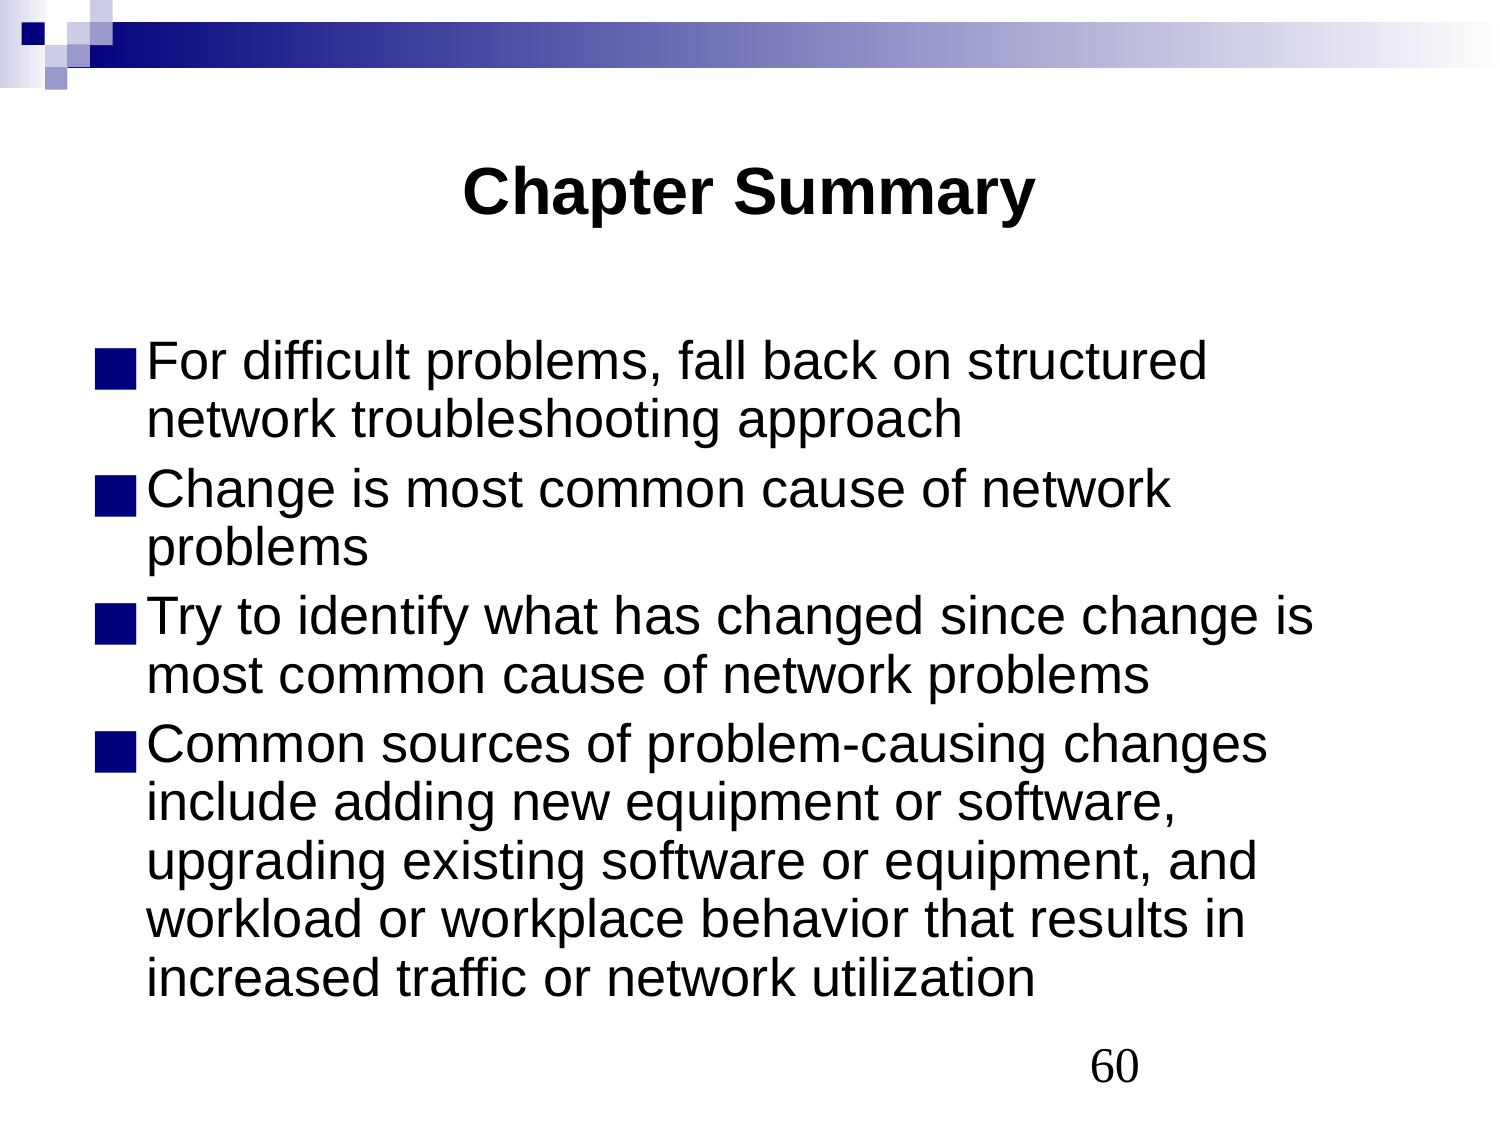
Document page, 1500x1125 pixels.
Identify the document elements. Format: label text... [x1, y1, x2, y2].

title Chapter Summary [75, 75, 1425, 300]
list For difficult problems, fall back on structured network troubleshooting approach Change is most common cause of network problems Try to identify what has changed since change is most common cause of network problems Common sources of problem-causing changes include adding new equipment or software, upgrading existing software or equipment, and workload or workplace behavior that results in increased traffic or network utilization [75, 324, 1425, 963]
slide_number ‹#› [1074, 1025, 1425, 1100]
